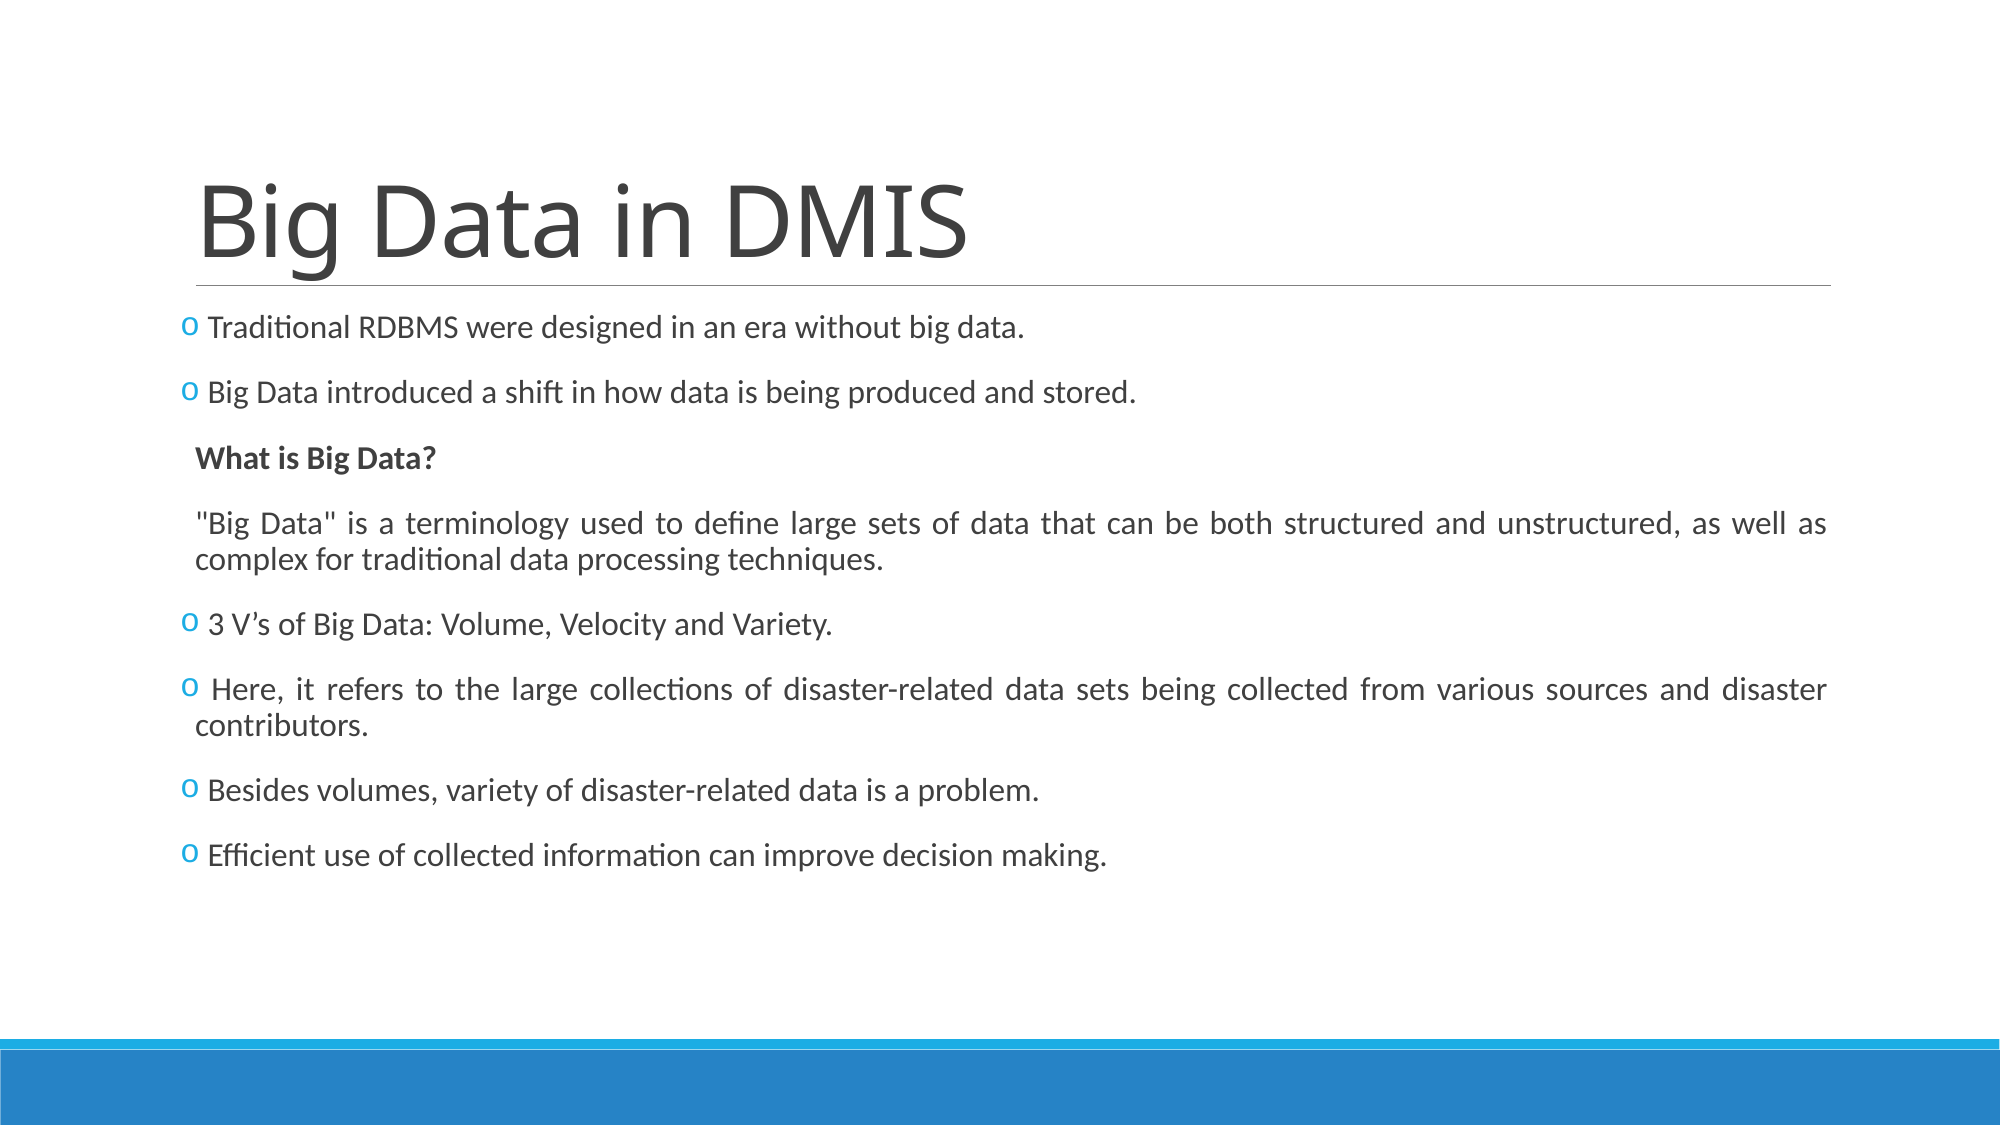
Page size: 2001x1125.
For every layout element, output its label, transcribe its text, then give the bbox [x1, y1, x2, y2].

title Big Data in DMIS [180, 47, 1830, 285]
list Traditional RDBMS were designed in an era without big data. Big Data introduced a shift in how data is being produced and stored. What is Big Data? "Big Data" is a terminology used to define large sets of data that can be both structured and unstructured, as well as complex for traditional data processing techniques. 3 V’s of Big Data: Volume, Velocity and Variety. Here, it refers to the large collections of disaster-related data sets being collected from various sources and disaster contributors. Besides volumes, variety of disaster-related data is a problem. Efficient use of collected information can improve decision making. [180, 302, 1830, 963]
